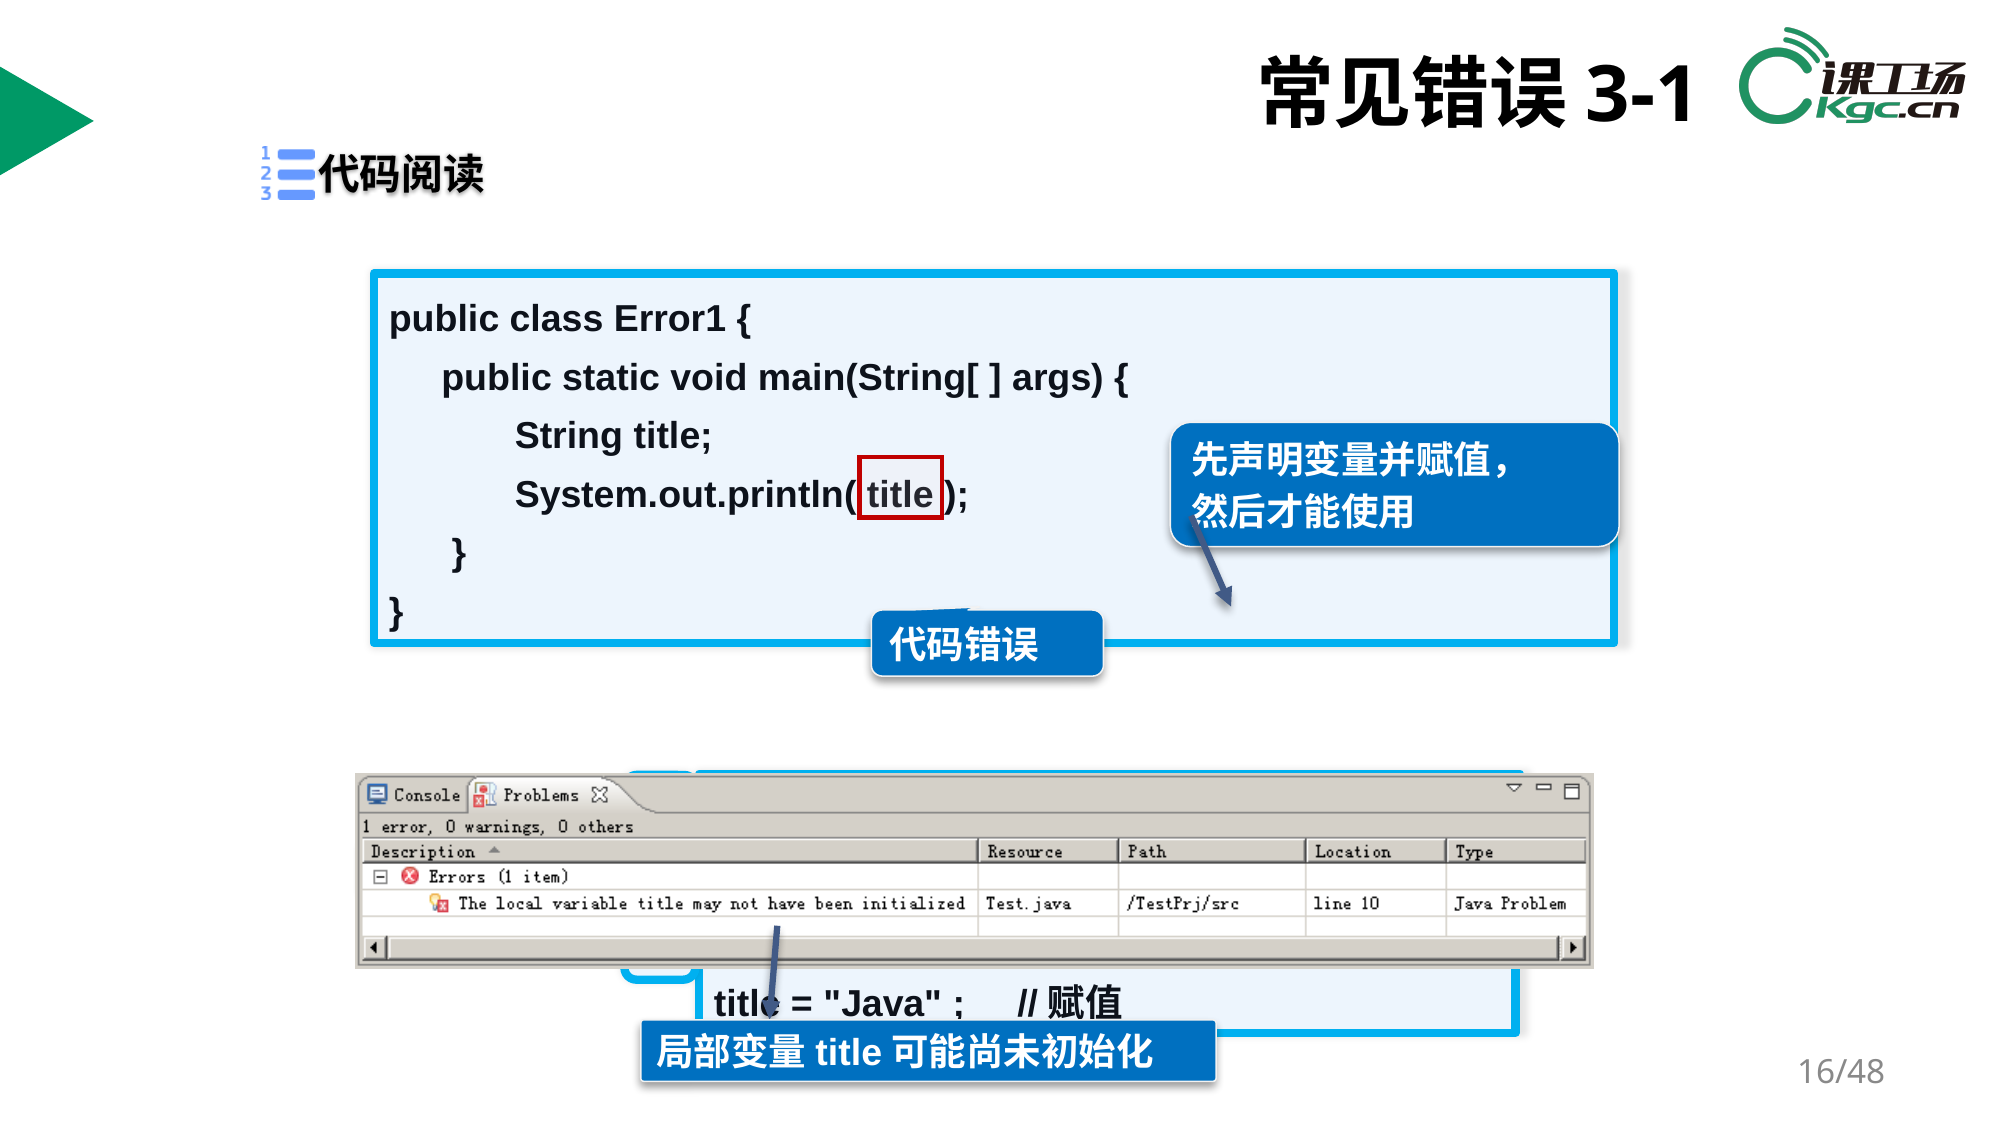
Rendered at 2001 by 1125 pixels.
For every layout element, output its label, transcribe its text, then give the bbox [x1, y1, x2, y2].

picture [1739, 27, 1966, 124]
text_box 代码错误 [871, 606, 1104, 677]
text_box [1165, 540, 1257, 582]
picture [355, 773, 1595, 969]
text_box 先声明变量并赋值， 然后才能使用 [1170, 422, 1620, 547]
text_box String title; //声明变量title title = "Java" ; //赋值 [779, 977, 1516, 1033]
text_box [261, 140, 501, 207]
text_box 局部变量title可能尚未初始化 [640, 1019, 1217, 1082]
slide_number /48 [1433, 1042, 1901, 1104]
text_box [859, 457, 943, 518]
text_box [761, 977, 781, 1019]
text_box String title; //声明变量title title = "Java" ; //赋值 [699, 977, 764, 1019]
title 常见错误3-1 [1241, 46, 1721, 133]
text_box public class Error1 { public static void main(String[ ] args) { String title; System.out.println( title ); } } [373, 273, 1615, 643]
